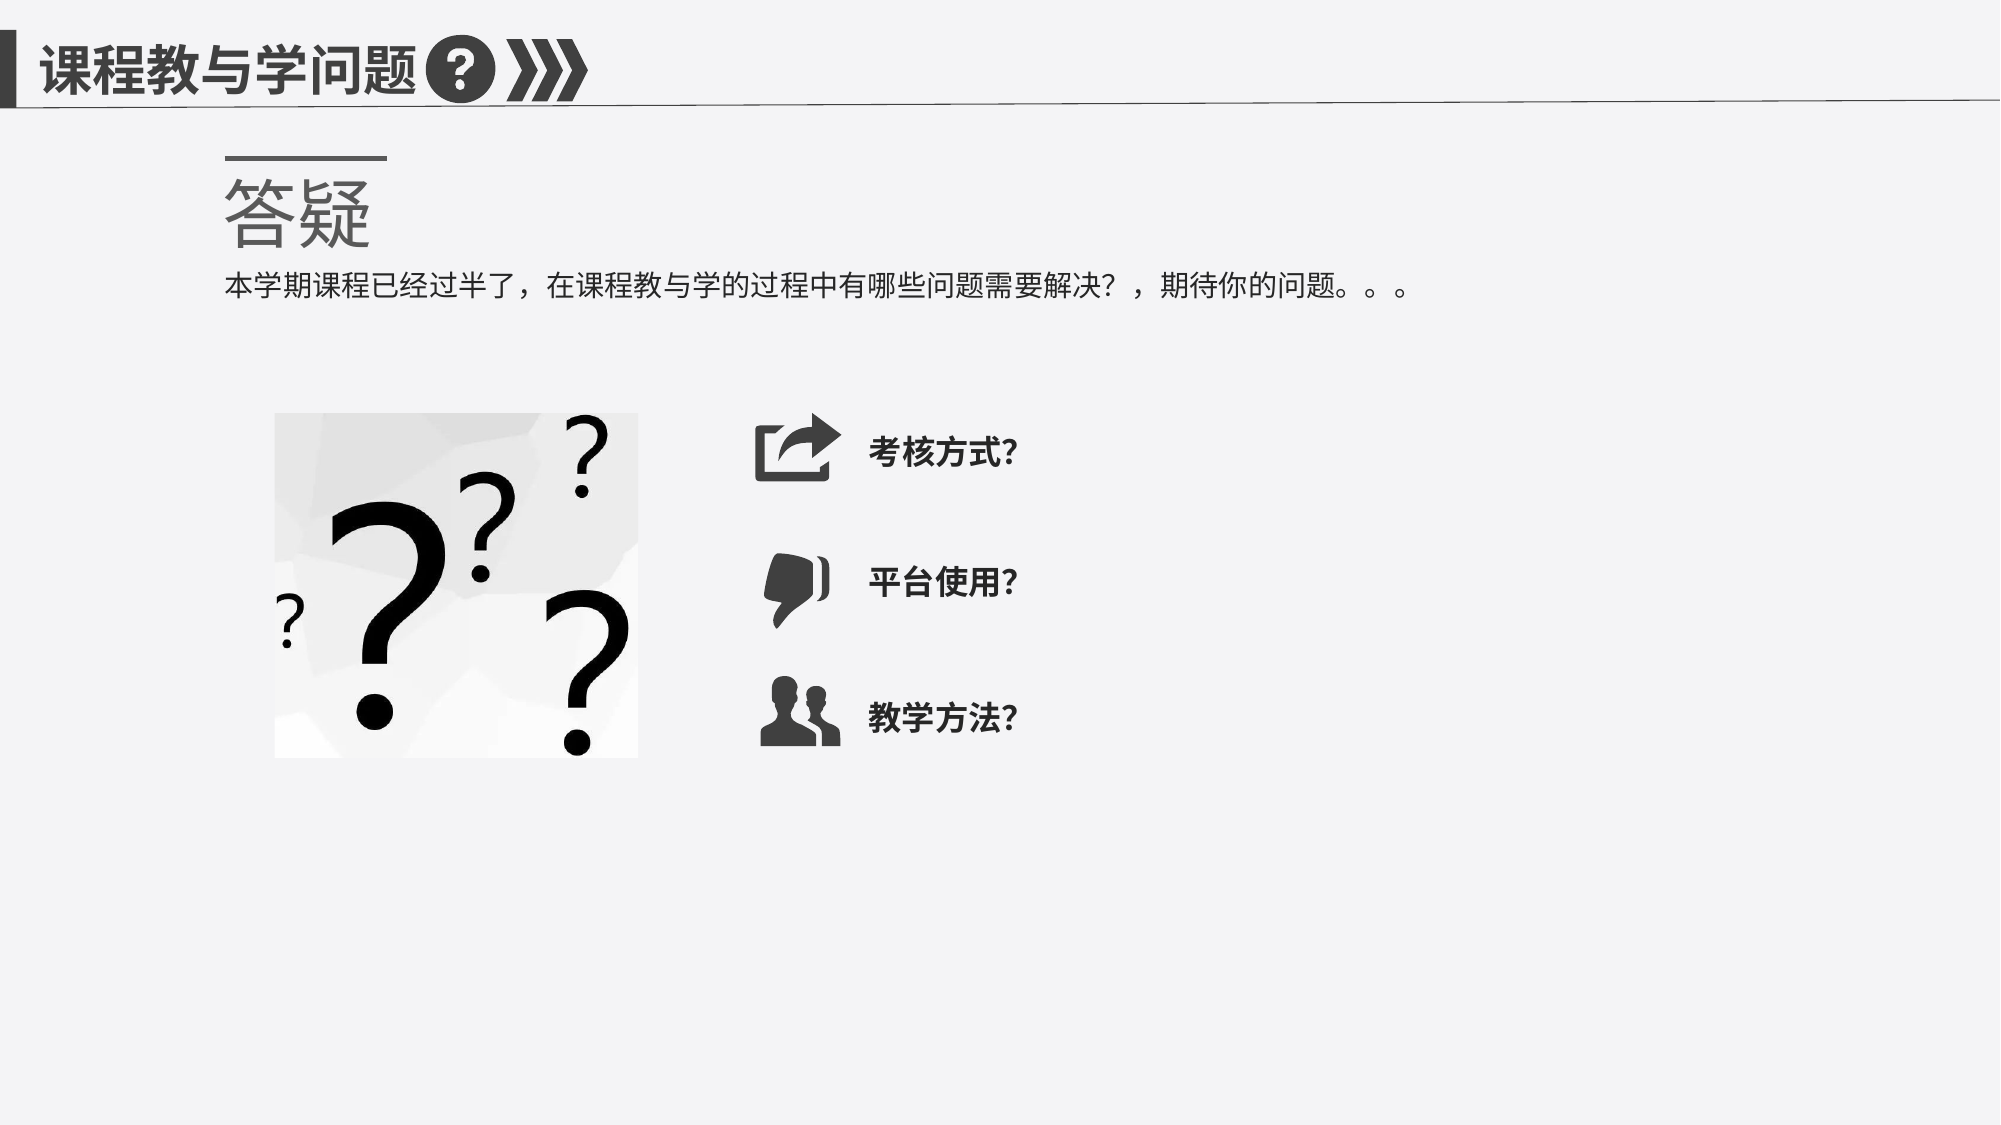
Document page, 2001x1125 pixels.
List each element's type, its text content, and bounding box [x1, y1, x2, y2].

text_box [763, 553, 813, 629]
text_box 答疑 [206, 153, 1337, 273]
text_box [760, 676, 817, 747]
text_box [778, 412, 842, 462]
picture [274, 412, 639, 758]
text_box 课程教与学问题 [23, 28, 516, 109]
text_box [425, 34, 496, 104]
text_box [755, 425, 830, 482]
text_box [816, 556, 830, 602]
text_box 平台使用？ [853, 554, 1229, 608]
text_box [806, 685, 841, 747]
text_box 考核方式？ [853, 424, 1230, 478]
text_box 教学方法？ [853, 690, 1229, 744]
text_box 本学期课程已经过半了，在课程教与学的过程中有哪些问题需要解决？，期待你的问题。。。 [224, 263, 1824, 303]
